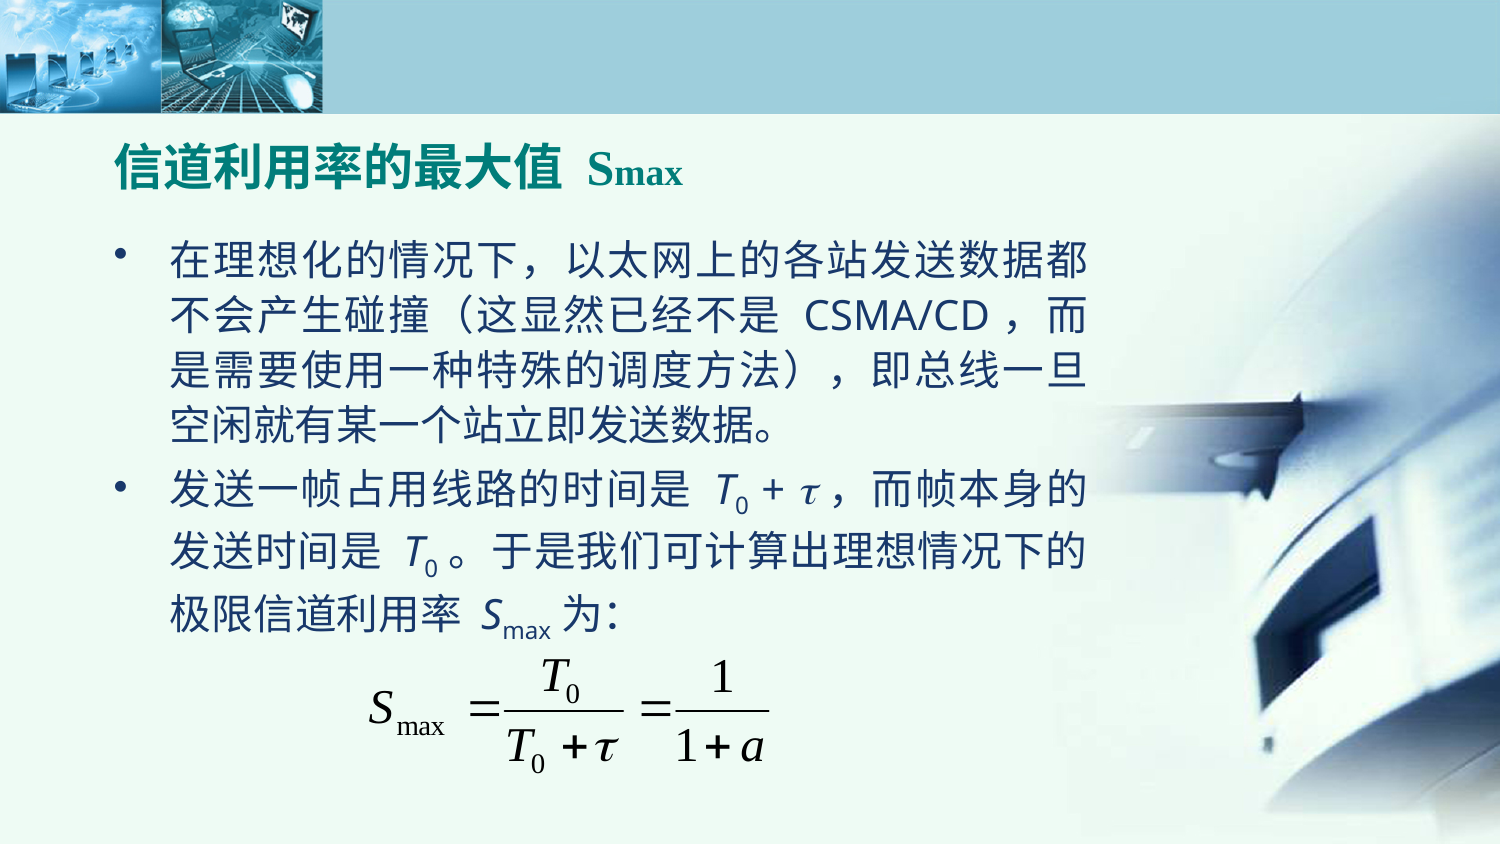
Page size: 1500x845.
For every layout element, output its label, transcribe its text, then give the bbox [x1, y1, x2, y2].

list 在理想化的情况下，以太网上的各站发送数据都不会产生碰撞（这显然已经不是 CSMA/CD，而是需要使用一种特殊的调度方法），即总线一旦空闲就有某一个站立即发送数据。 发送一帧占用线路的时间是 T0 + ，而帧本身的发送时间是 T0。于是我们可计算出理想情况下的极限信道利用率 Smax为： [98, 236, 1103, 550]
text_box [185, 367, 209, 432]
title 信道利用率的最大值 Smax [98, 94, 1154, 236]
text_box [359, 646, 779, 785]
picture [0, 0, 1500, 844]
